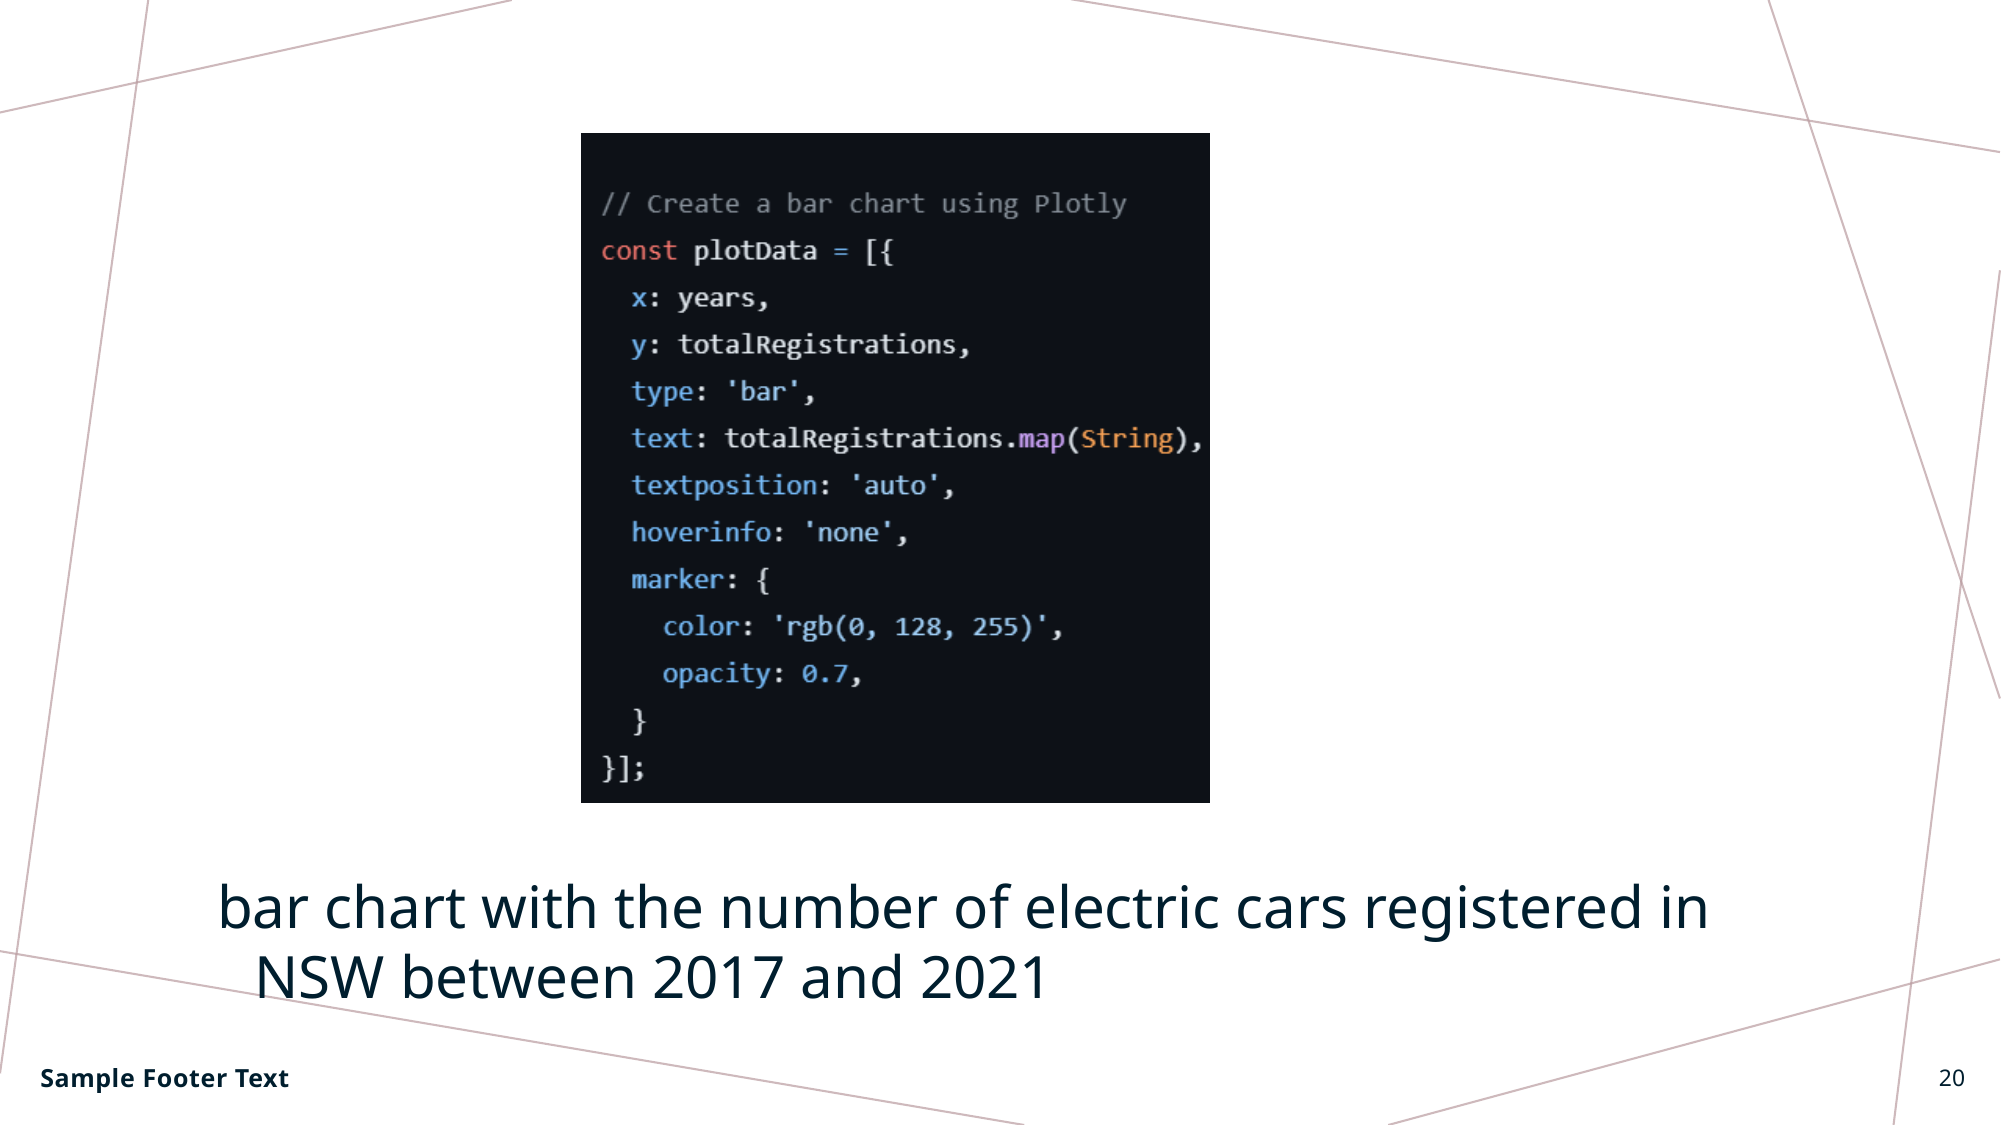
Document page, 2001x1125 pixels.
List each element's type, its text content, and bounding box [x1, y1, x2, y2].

footer Sample Footer Text [25, 1049, 764, 1110]
picture [581, 133, 1210, 803]
list bar chart with the number of electric cars registered in NSW between 2017 and 2021 [202, 862, 1828, 1125]
slide_number 20 [1903, 1049, 1981, 1110]
